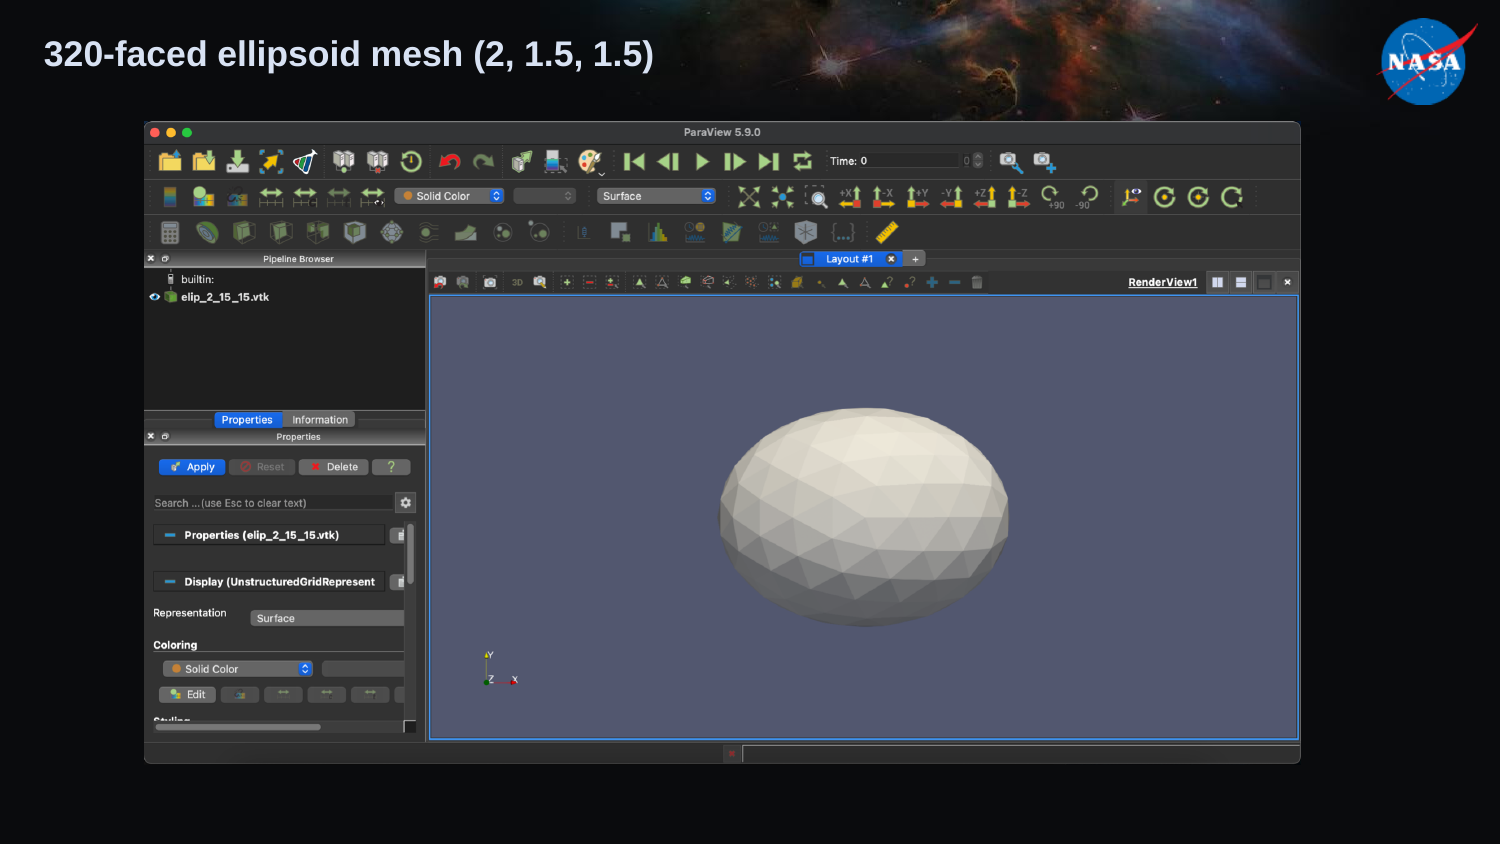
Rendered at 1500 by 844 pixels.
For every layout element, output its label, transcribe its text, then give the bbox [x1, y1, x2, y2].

title 320-faced ellipsoid mesh (2, 1.5, 1.5) [28, 28, 1323, 82]
picture [0, 0, 1500, 844]
